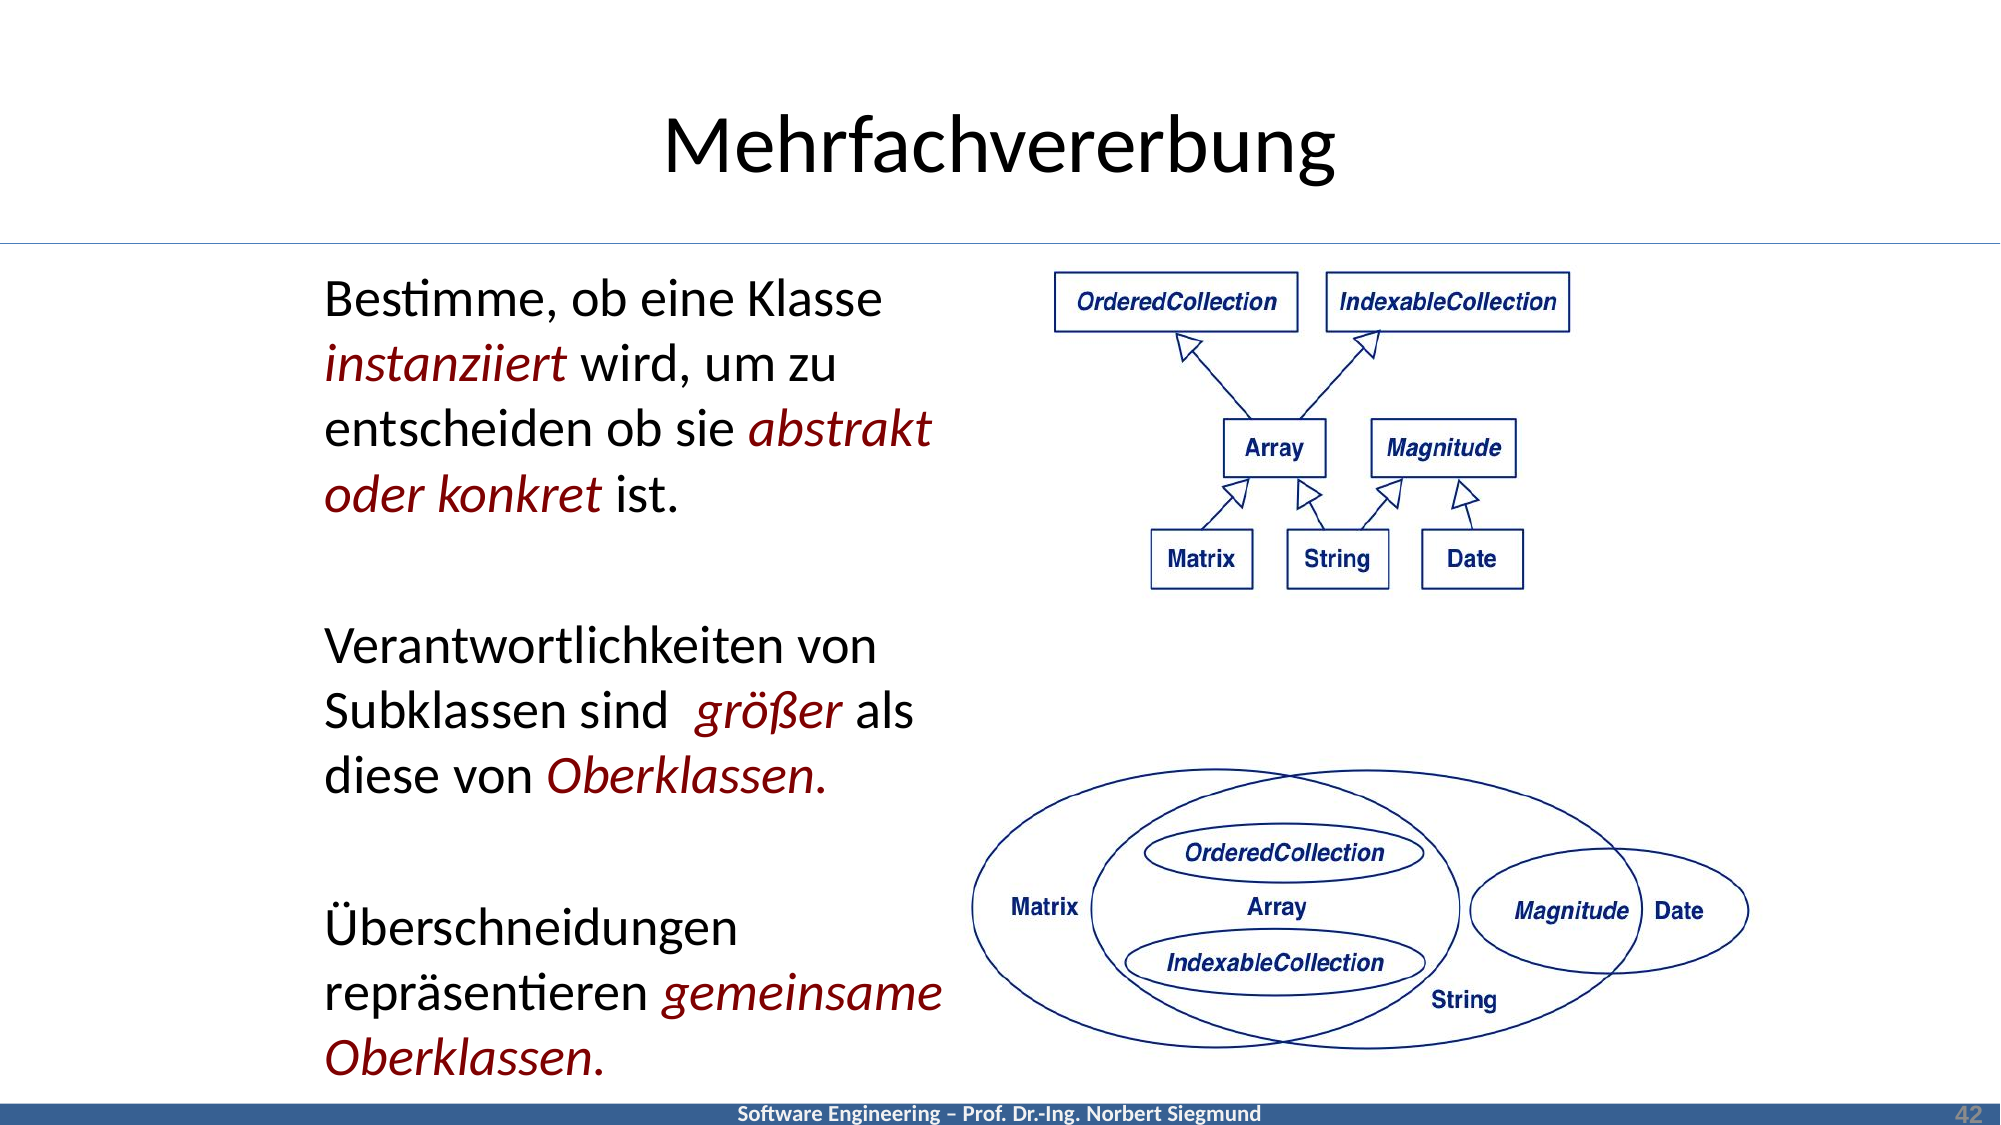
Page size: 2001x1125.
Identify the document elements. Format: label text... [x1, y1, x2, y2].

list Bestimme, ob eine Klasse instanziiert wird, um zu entscheiden ob sie abstrakt oder konkret ist. Verantwortlichkeiten von Subklassen sind größer als diese von Oberklassen. Überschneidungen repräsentieren gemeinsame Oberklassen. [324, 262, 1024, 1104]
picture [950, 249, 1768, 1069]
slide_number 42 [1531, 1084, 1999, 1125]
title Mehrfachvererbung [99, 45, 1900, 233]
